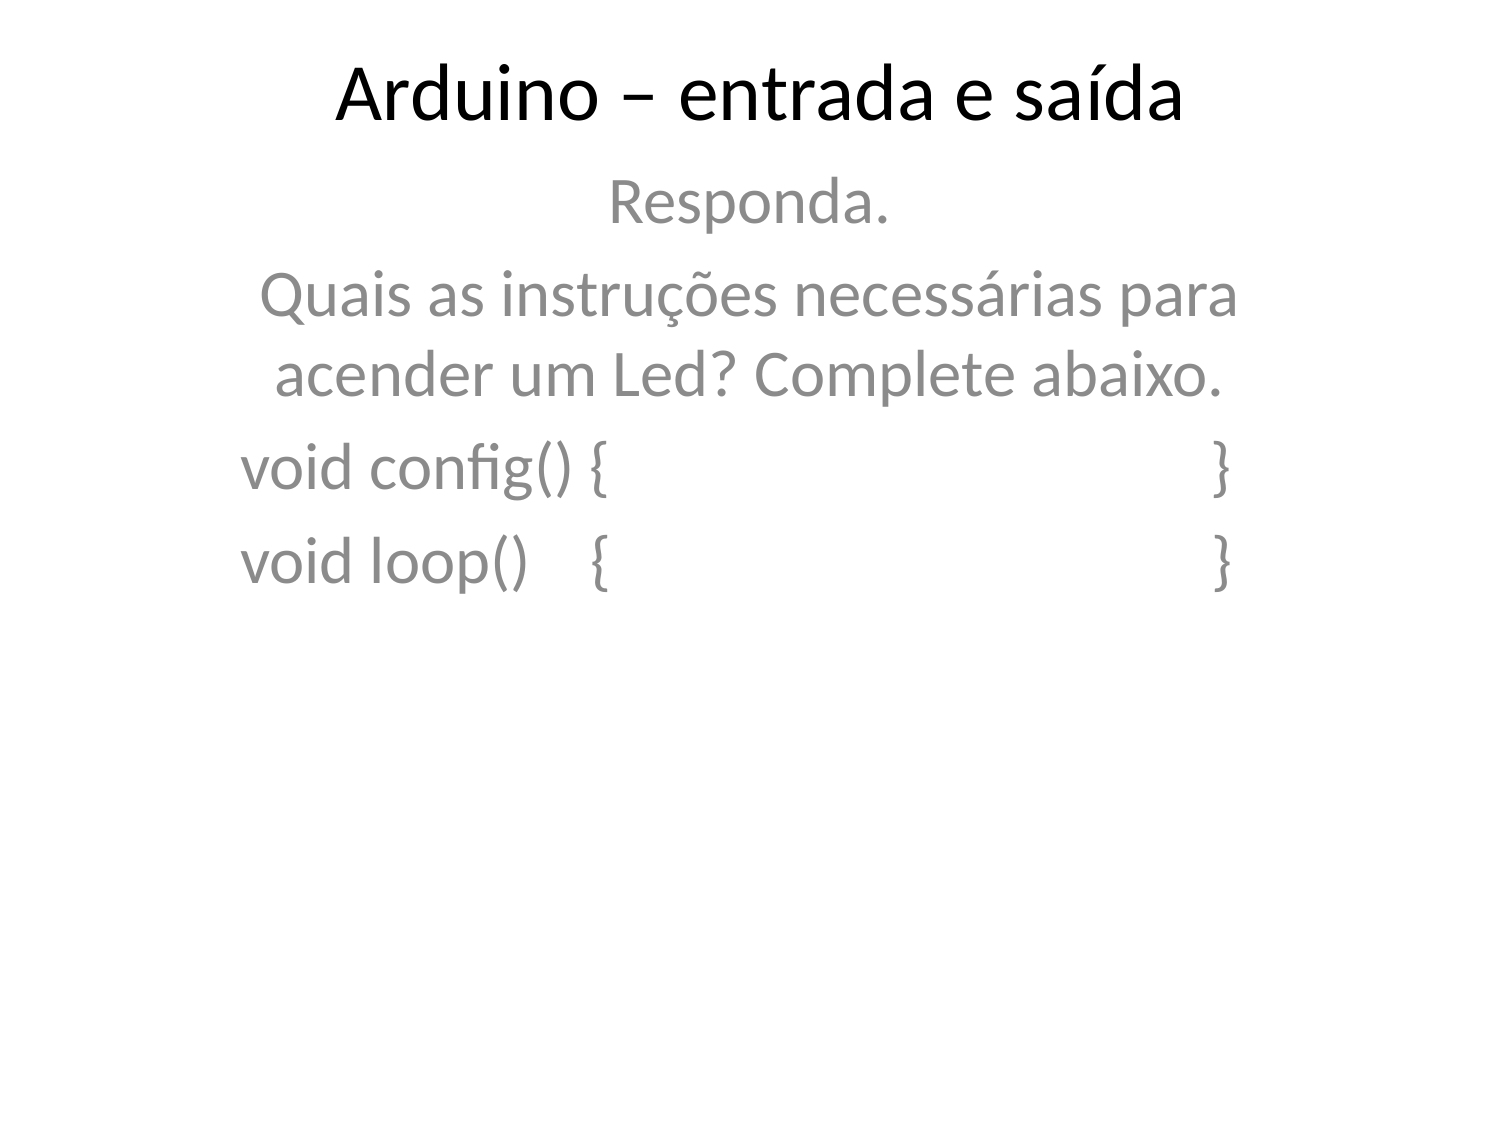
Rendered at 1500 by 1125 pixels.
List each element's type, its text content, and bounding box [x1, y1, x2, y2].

title Arduino – entrada e saída [123, 30, 1399, 145]
subtitle Responda. Quais as instruções necessárias para acender um Led? Complete abaixo. void config() { } void loop() { } [225, 149, 1275, 925]
